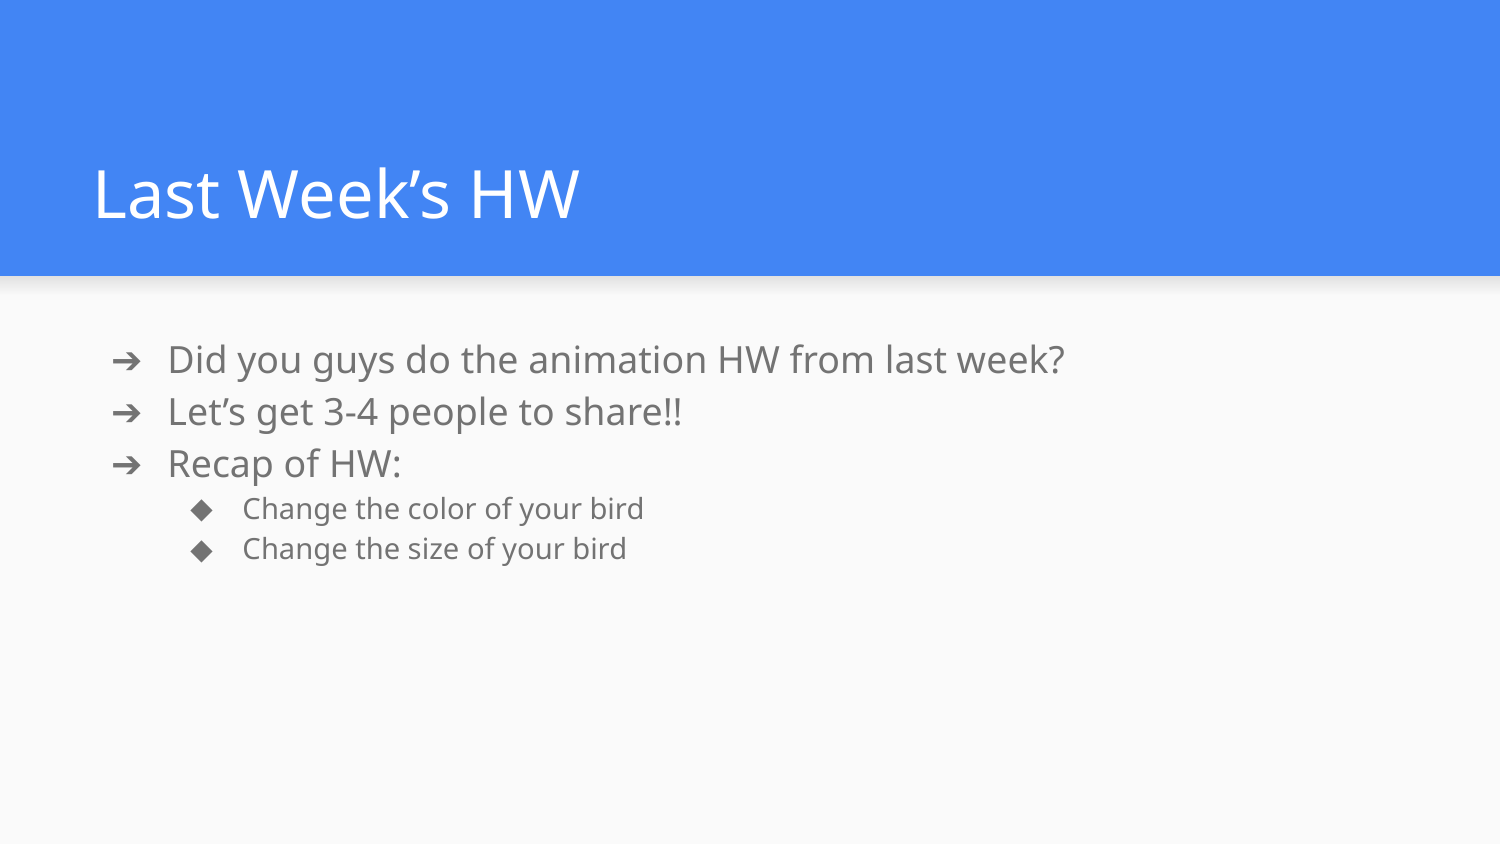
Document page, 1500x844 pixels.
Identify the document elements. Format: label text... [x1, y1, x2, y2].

title Last Week’s HW [77, 121, 1427, 248]
list Did you guys do the animation HW from last week? Let’s get 3-4 people to share!! Recap of HW: Change the color of your bird Change the size of your bird [77, 314, 1427, 760]
